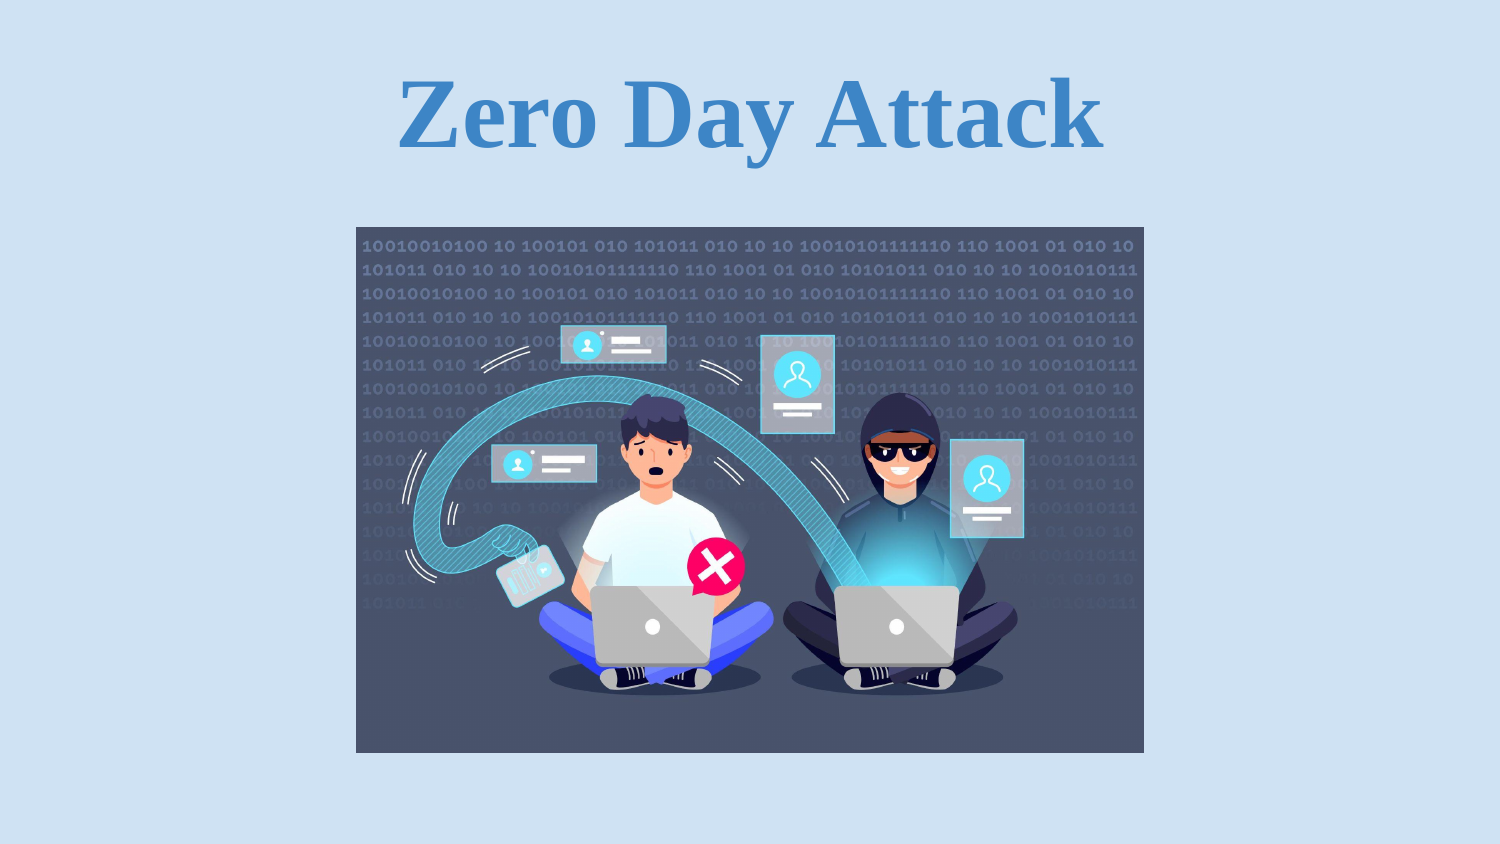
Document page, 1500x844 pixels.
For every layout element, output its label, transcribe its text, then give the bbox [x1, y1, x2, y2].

title Zero Day Attack [288, 0, 1212, 316]
picture [355, 227, 1145, 753]
